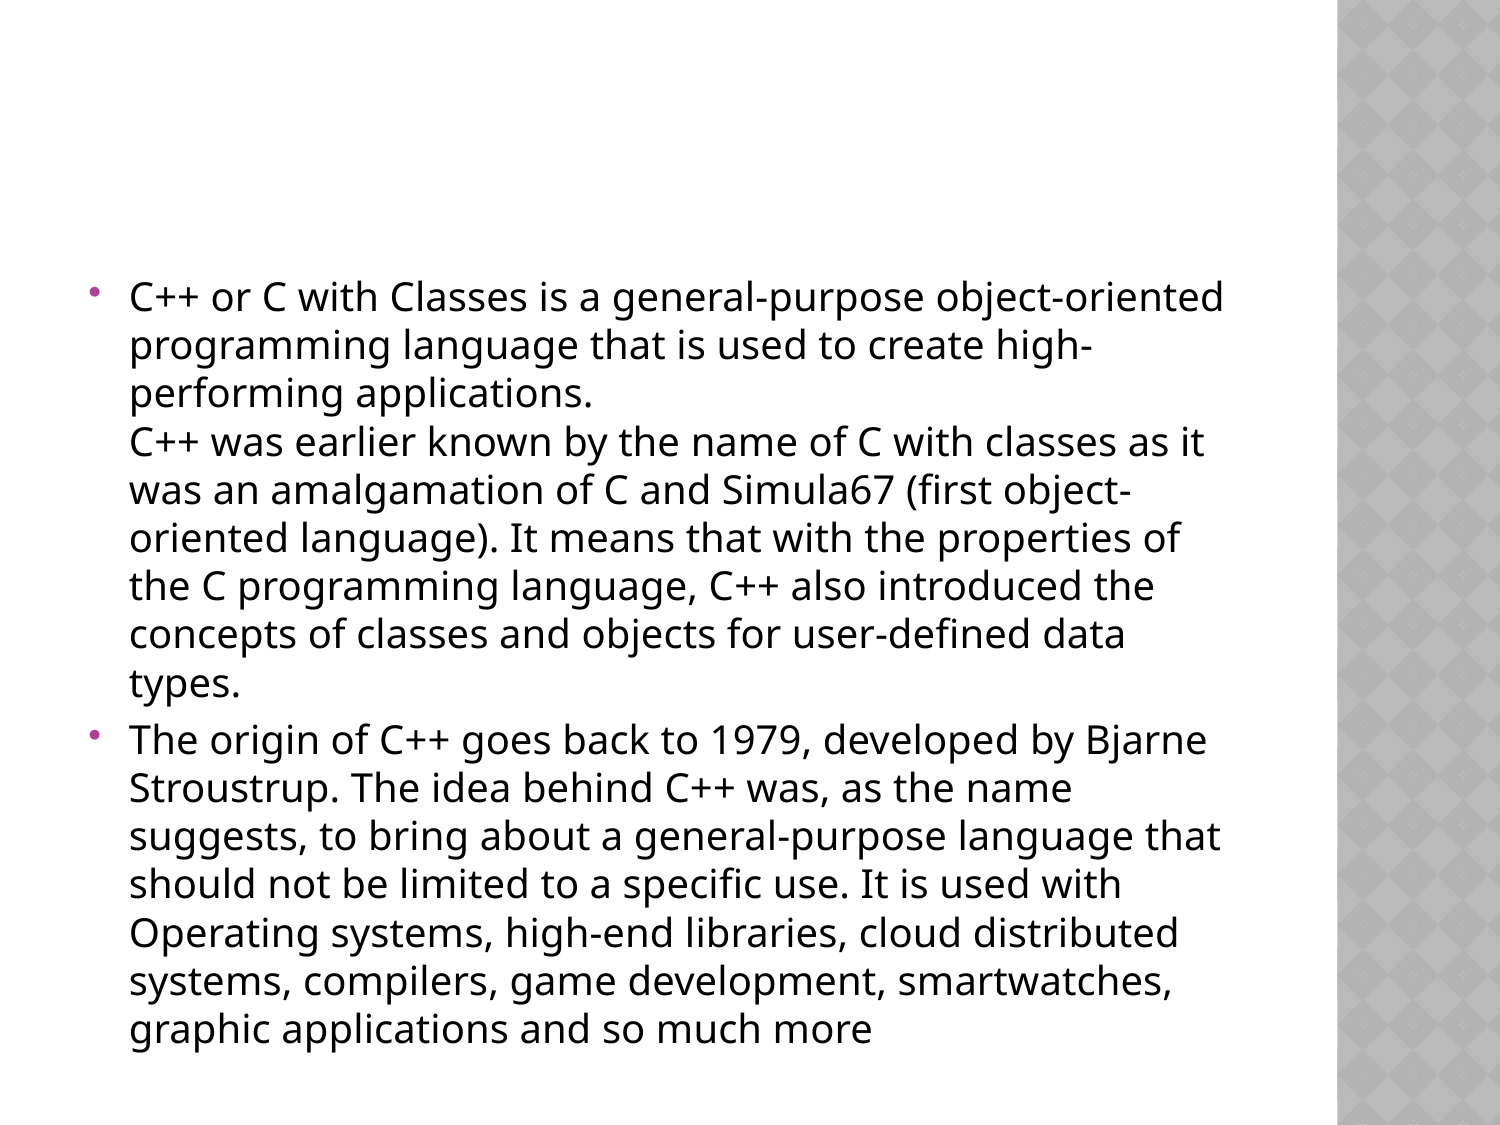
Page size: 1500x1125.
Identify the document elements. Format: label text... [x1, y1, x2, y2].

list C++ or C with Classes is a general-purpose object-oriented programming language that is used to create high-performing applications. C++ was earlier known by the name of C with classes as it was an amalgamation of C and Simula67 (first object-oriented language). It means that with the properties of the C programming language, C++ also introduced the concepts of classes and objects for user-defined data types. The origin of C++ goes back to 1979, developed by Bjarne Stroustrup. The idea behind C++ was, as the name suggests, to bring about a general-purpose language that should not be limited to a specific use. It is used with Operating systems, high-end libraries, cloud distributed systems, compilers, game development, smartwatches, graphic applications and so much more [75, 264, 1263, 1059]
